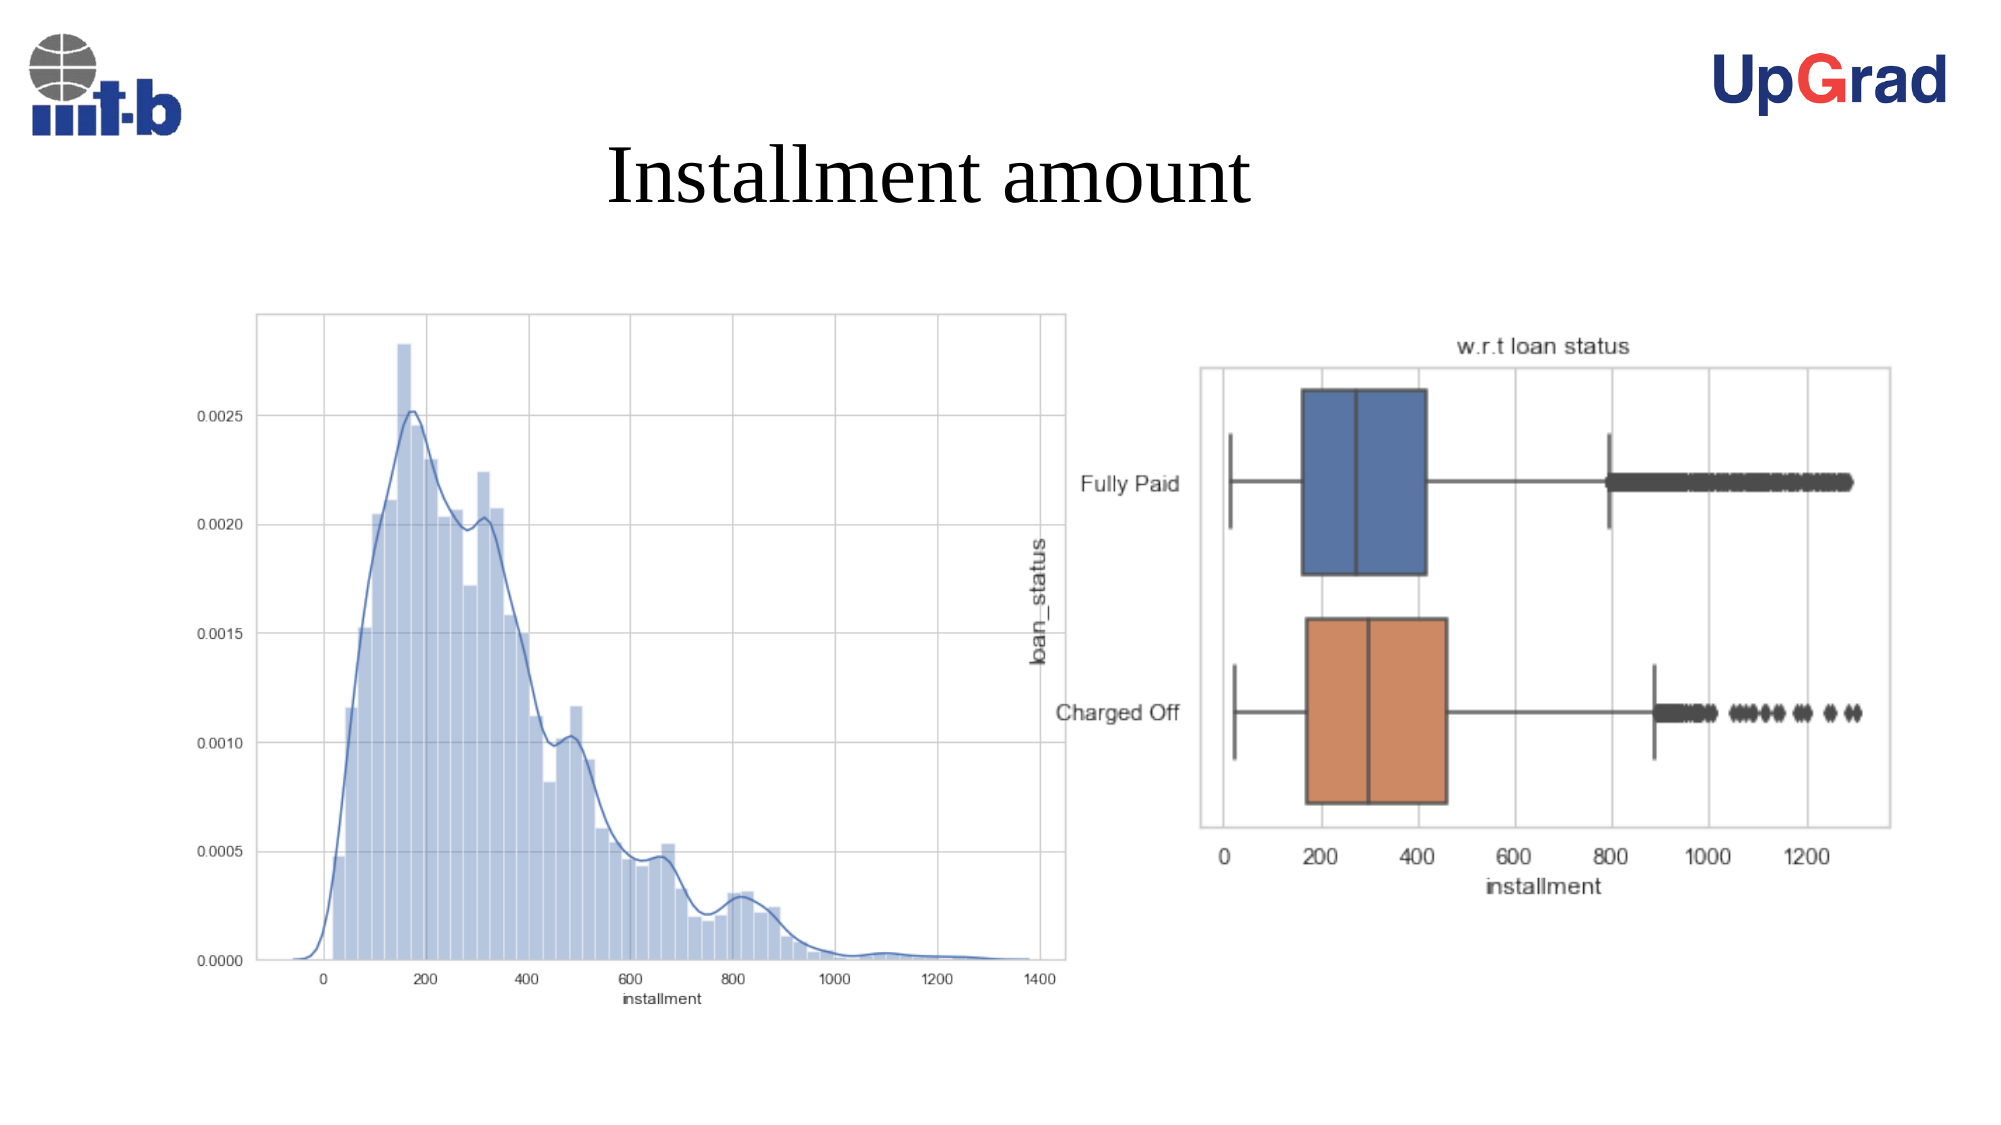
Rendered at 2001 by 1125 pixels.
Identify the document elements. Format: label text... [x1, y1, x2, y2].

picture [0, 29, 208, 163]
picture [1013, 322, 1902, 914]
picture [1714, 53, 1952, 116]
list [186, 304, 1075, 1017]
title Installment amount [186, 104, 1715, 246]
